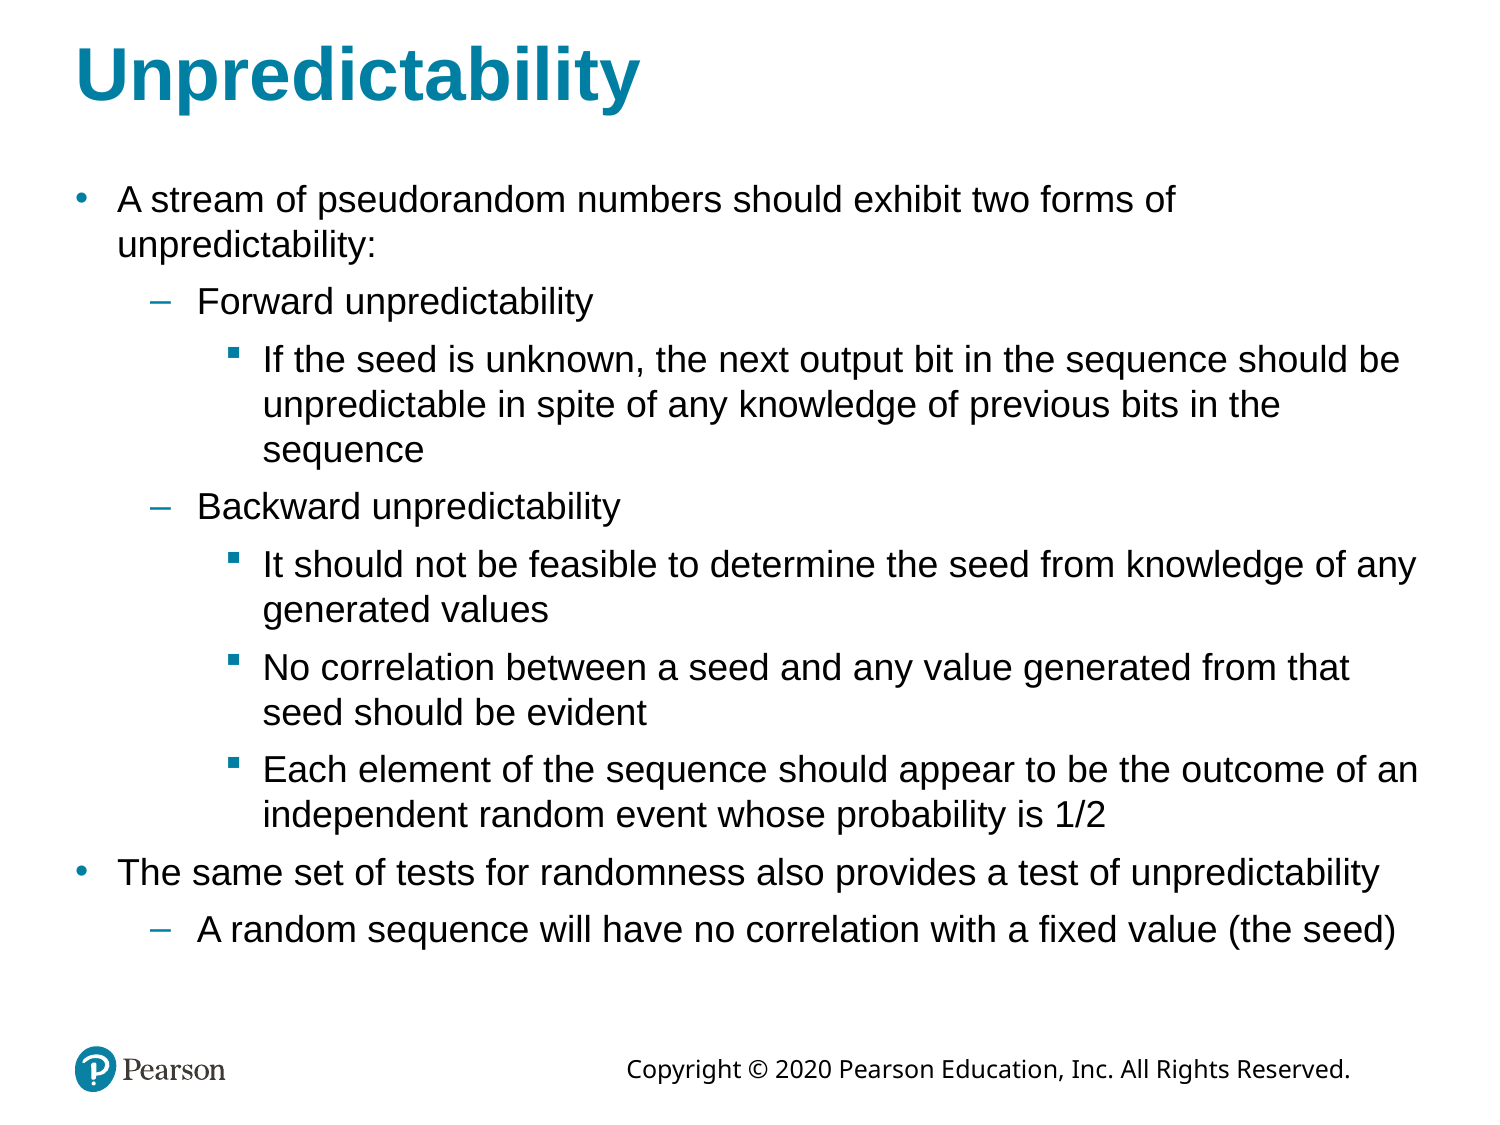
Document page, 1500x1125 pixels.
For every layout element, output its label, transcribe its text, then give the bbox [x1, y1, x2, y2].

list A stream of pseudorandom numbers should exhibit two forms of unpredictability: Forward unpredictability If the seed is unknown, the next output bit in the sequence should be unpredictable in spite of any knowledge of previous bits in the sequence Backward unpredictability It should not be feasible to determine the seed from knowledge of any generated values No correlation between a seed and any value generated from that seed should be evident Each element of the sequence should appear to be the outcome of an independent random event whose probability is 1/2 The same set of tests for randomness also provides a test of unpredictability A random sequence will have no correlation with a fixed value (the seed) [75, 174, 1425, 960]
title Unpredictability [75, 31, 1425, 116]
